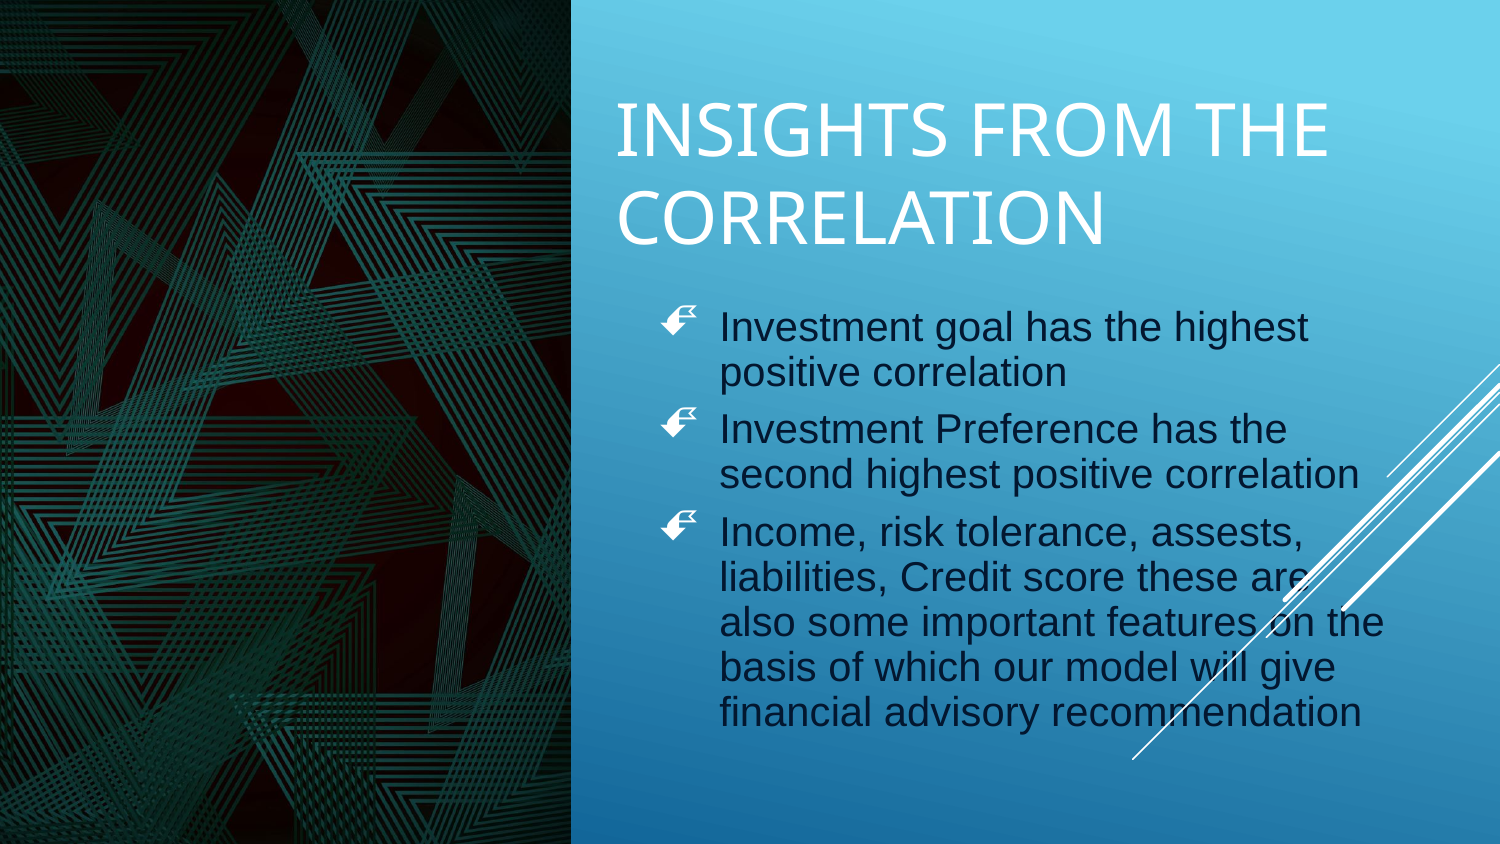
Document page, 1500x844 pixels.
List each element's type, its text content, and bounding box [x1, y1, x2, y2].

picture [0, 0, 571, 844]
text_box [571, 0, 1500, 844]
title Insights from the correlation [600, 66, 1358, 275]
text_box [1132, 364, 1500, 760]
subtitle Investment goal has the highest positive correlation Investment Preference has the second highest positive correlation Income, risk tolerance, assests, liabilities, Credit score these are also some important features on the basis of which our model will give financial advisory recommendation [629, 290, 1413, 796]
